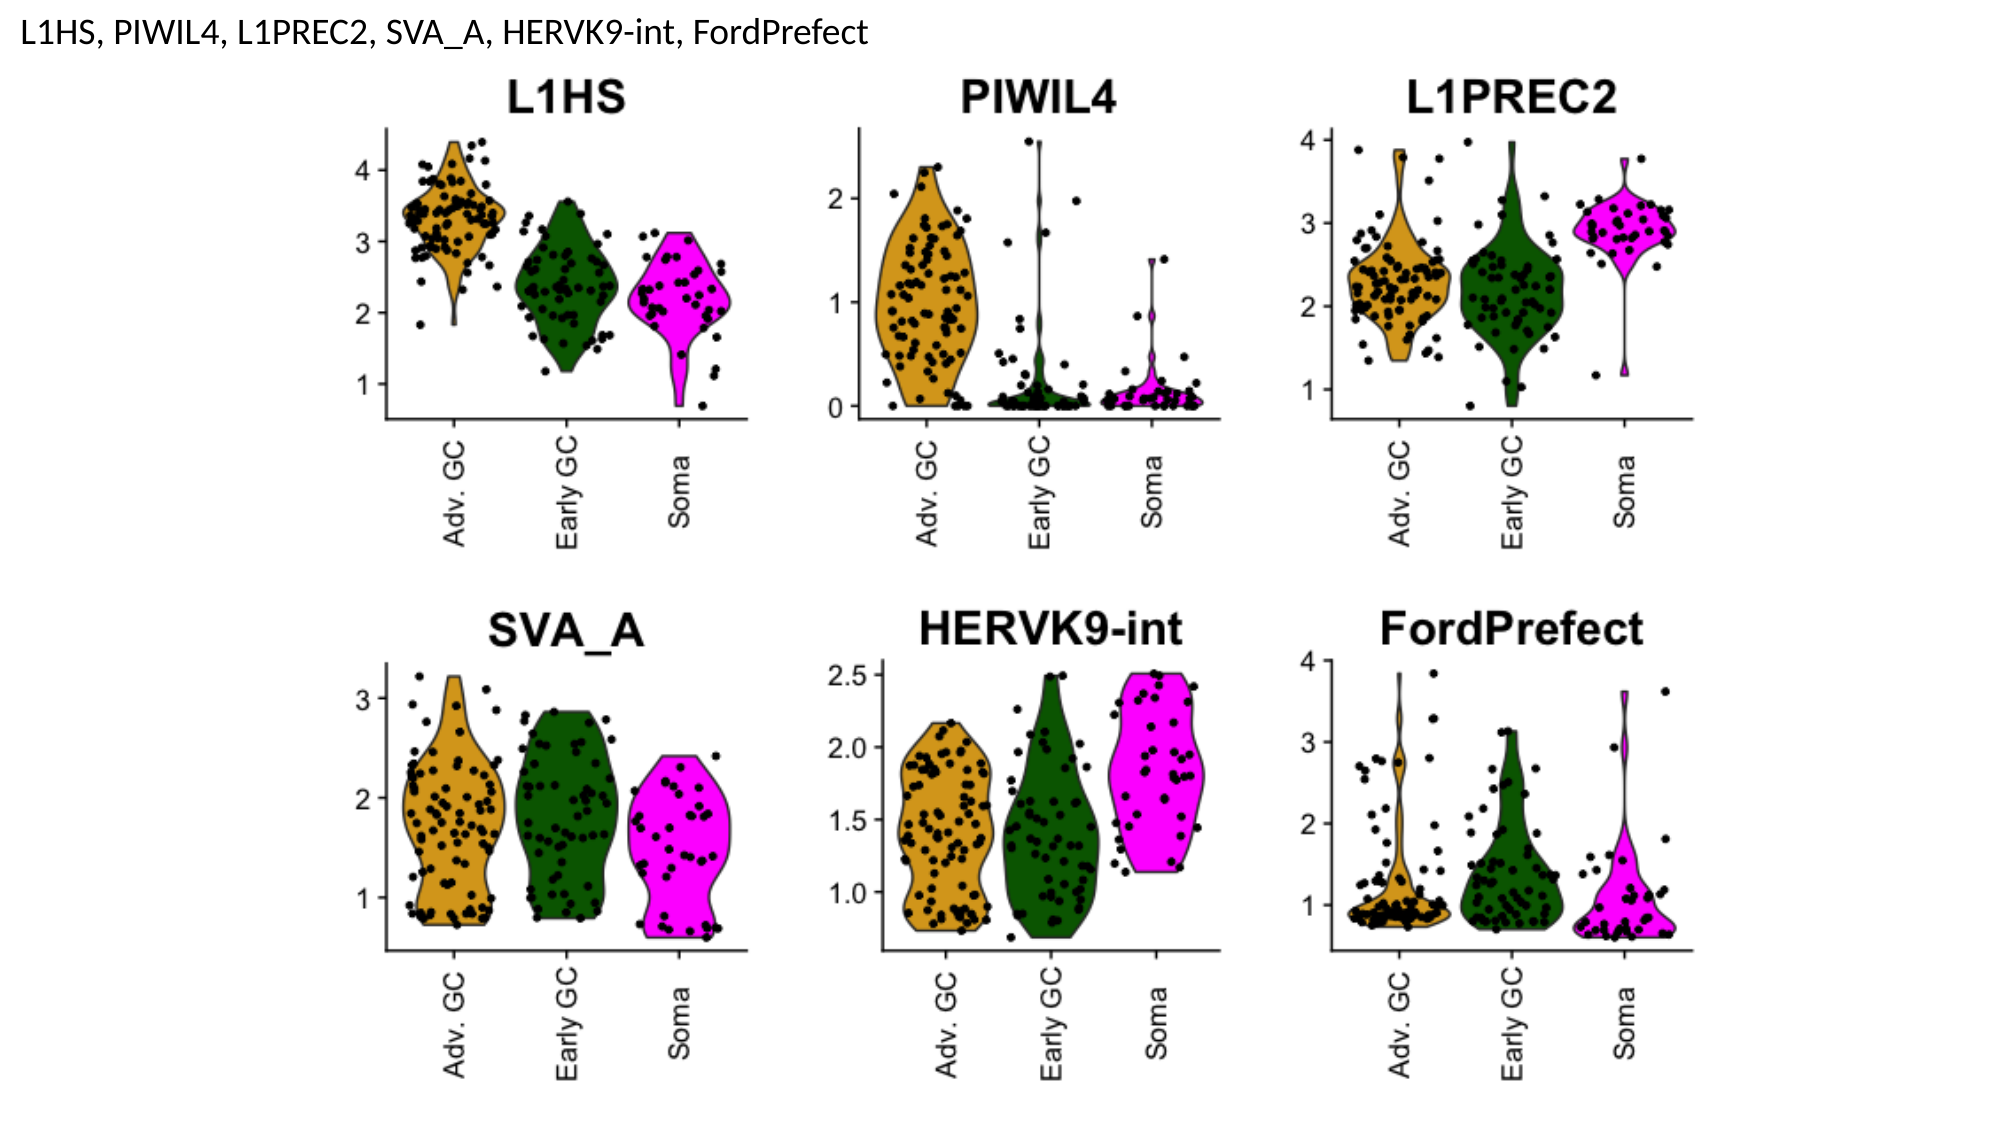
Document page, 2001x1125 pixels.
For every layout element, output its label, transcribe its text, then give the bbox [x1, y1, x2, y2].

text_box L1HS, PIWIL4, L1PREC2, SVA_A, HERVK9-int, FordPrefect [5, 0, 885, 60]
picture [291, 62, 1709, 1125]
